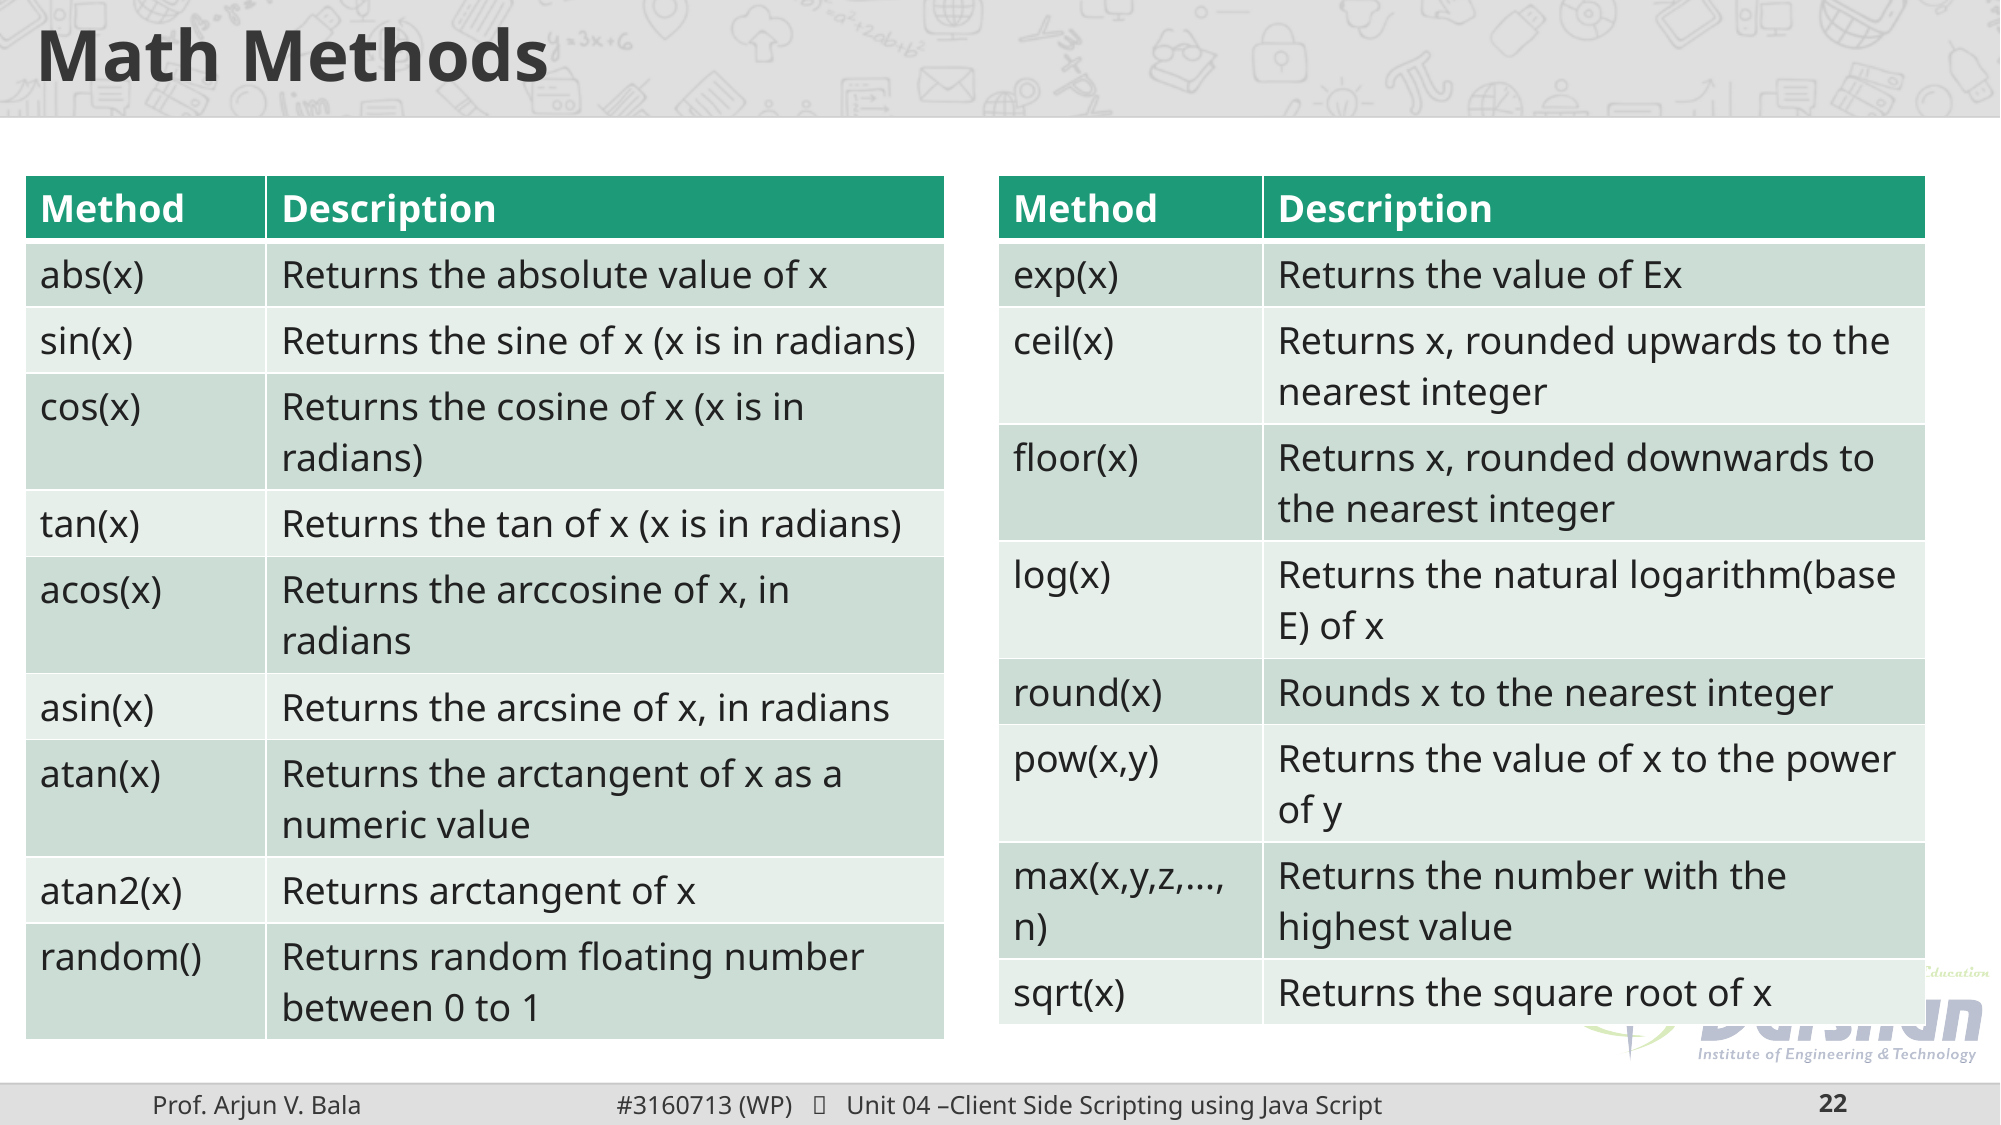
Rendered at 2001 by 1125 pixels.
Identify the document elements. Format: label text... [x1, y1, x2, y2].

table_cell Returns the value of Ex [1264, 244, 1925, 306]
table_cell Returns the arctangent of x as a numeric value [267, 740, 944, 856]
table_header Description [267, 176, 944, 238]
table_cell Returns the arcsine of x, in radians [267, 674, 944, 739]
table_cell Rounds x to the nearest integer [1264, 659, 1925, 724]
table_cell Returns x, rounded upwards to the nearest integer [1264, 308, 1925, 423]
table_cell cos(x) [26, 374, 265, 489]
table_cell Returns the tan of x (x is in radians) [267, 491, 944, 556]
table_cell Returns arctangent of x [267, 858, 944, 922]
table_cell Returns the sine of x (x is in radians) [267, 308, 944, 372]
table_header Method [999, 176, 1262, 238]
title Math Methods [0, 0, 2000, 117]
table_cell Returns the absolute value of x [267, 244, 944, 306]
table_cell atan(x) [26, 740, 265, 856]
table_cell Returns the square root of x [1264, 960, 1925, 1024]
table_cell Returns the cosine of x (x is in radians) [267, 374, 944, 489]
table_cell random() [26, 924, 265, 1039]
table_header Description [1264, 176, 1925, 238]
table_cell floor(x) [999, 425, 1262, 540]
table_cell abs(x) [26, 244, 265, 306]
table_cell max(x,y,z,...,n) [999, 843, 1262, 958]
table_cell Returns x, rounded downwards to the nearest integer [1264, 425, 1925, 540]
table_cell sqrt(x) [999, 960, 1262, 1024]
table_cell Returns the number with the highest value [1264, 843, 1925, 958]
table_cell Returns the arccosine of x, in radians [267, 557, 944, 673]
table_header Method [26, 176, 265, 238]
table_cell Returns the natural logarithm(base E) of x [1264, 542, 1925, 658]
table_cell sin(x) [26, 308, 265, 372]
table_cell Returns random floating number between 0 to 1 [267, 924, 944, 1039]
table_cell log(x) [999, 542, 1262, 658]
table_cell exp(x) [999, 244, 1262, 306]
table_cell asin(x) [26, 674, 265, 739]
table_cell pow(x,y) [999, 725, 1262, 841]
table_cell round(x) [999, 659, 1262, 724]
table_cell atan2(x) [26, 858, 265, 922]
table_cell tan(x) [26, 491, 265, 556]
table_cell ceil(x) [999, 308, 1262, 423]
table_cell acos(x) [26, 557, 265, 673]
table_cell Returns the value of x to the power of y [1264, 725, 1925, 841]
